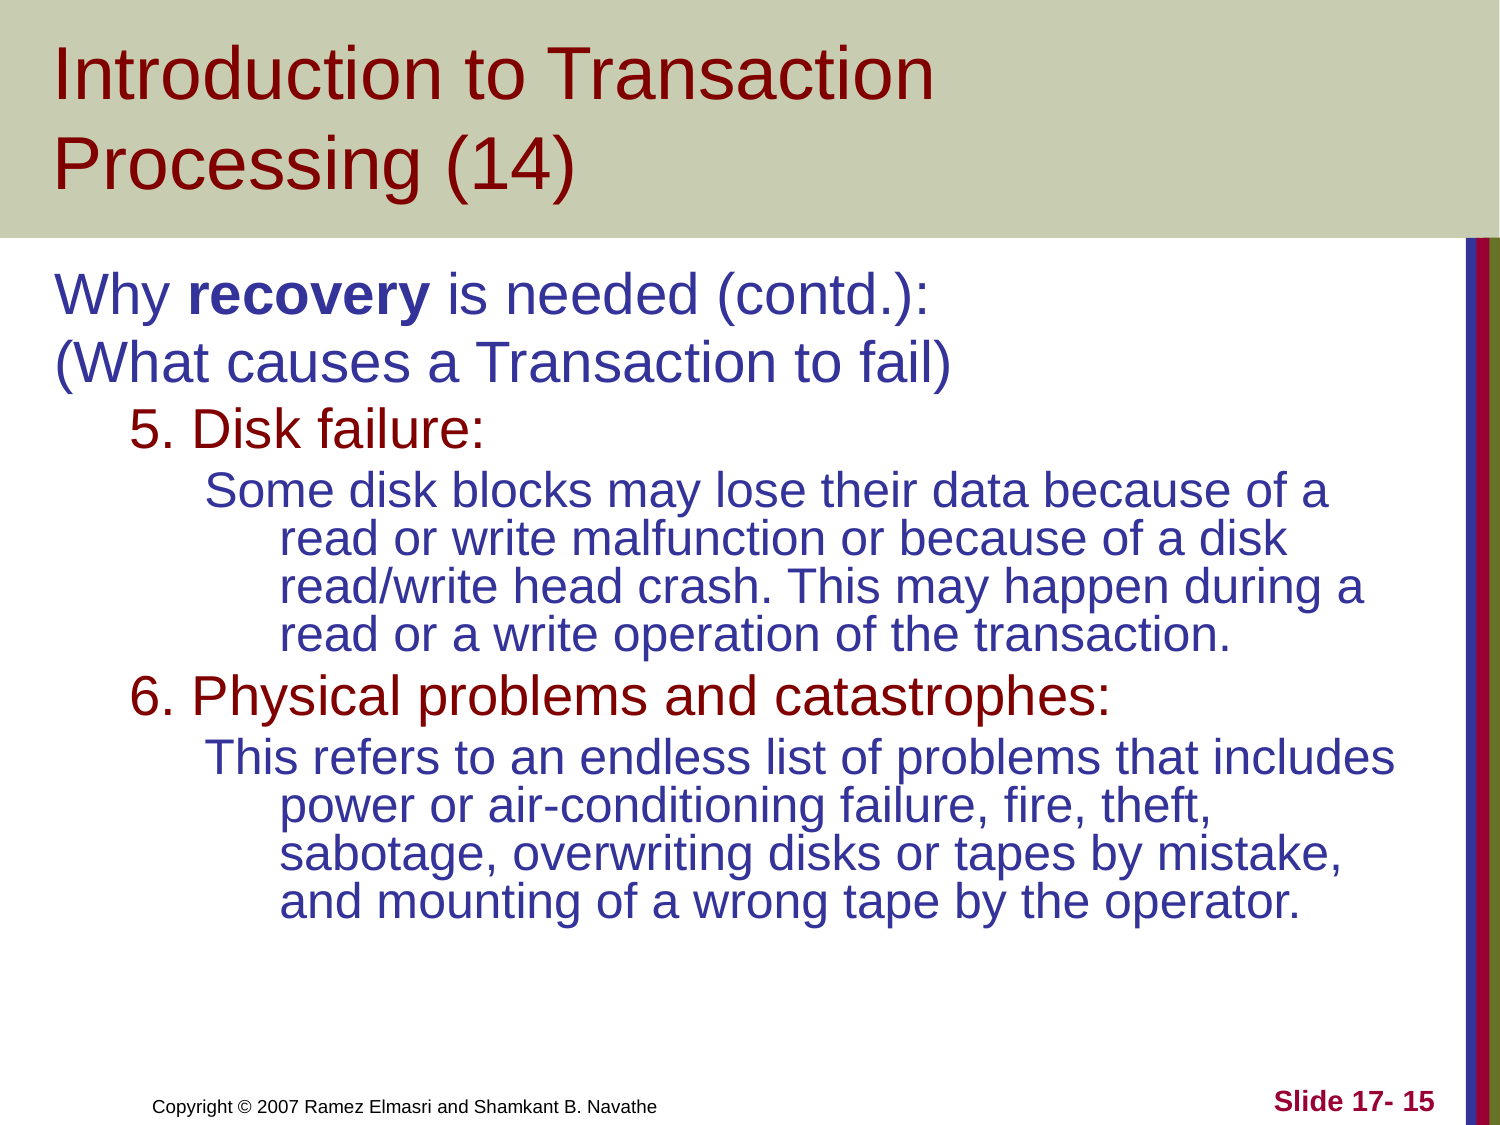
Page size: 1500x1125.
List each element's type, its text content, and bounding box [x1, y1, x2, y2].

slide_number Slide 17- 15 [1137, 1049, 1451, 1125]
list Why recovery is needed (contd.): (What causes a Transaction to fail) 5. Disk failure: Some disk blocks may lose their data because of a read or write malfunction or because of a disk read/write head crash. This may happen during a read or a write operation of the transaction. 6. Physical problems and catastrophes: This refers to an endless list of problems that includes power or air-conditioning failure, fire, theft, sabotage, overwriting disks or tapes by mistake, and mounting of a wrong tape by the operator. [39, 262, 1401, 1013]
title Introduction to Transaction Processing (14) [37, 49, 1317, 213]
